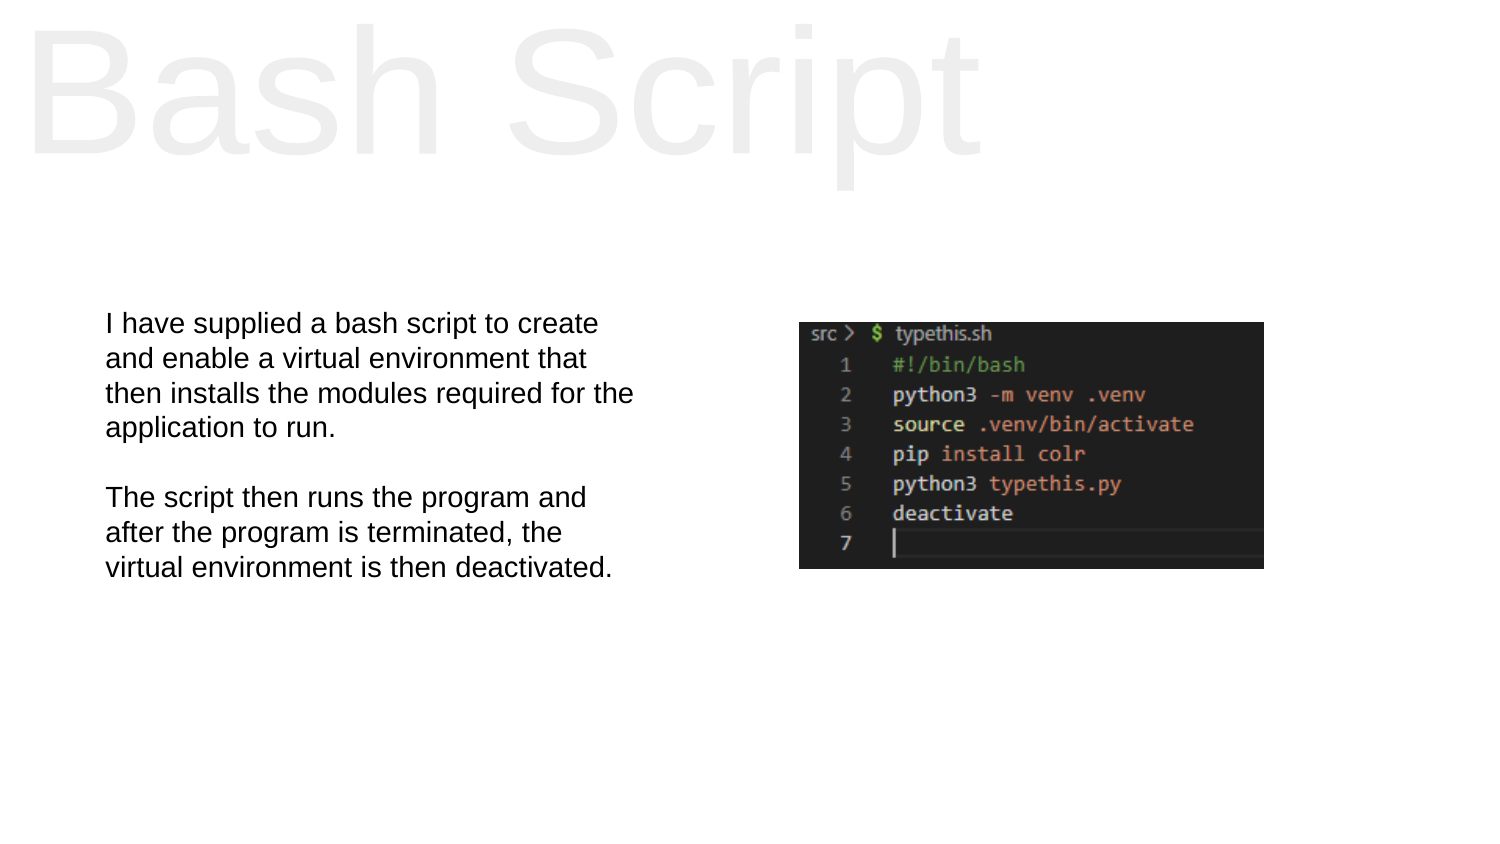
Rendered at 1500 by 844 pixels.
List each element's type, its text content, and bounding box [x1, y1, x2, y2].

picture [798, 321, 1264, 570]
text_box I have supplied a bash script to create and enable a virtual environment that then installs the modules required for the application to run. The script then runs the program and after the program is terminated, the virtual environment is then deactivated. [90, 288, 663, 599]
